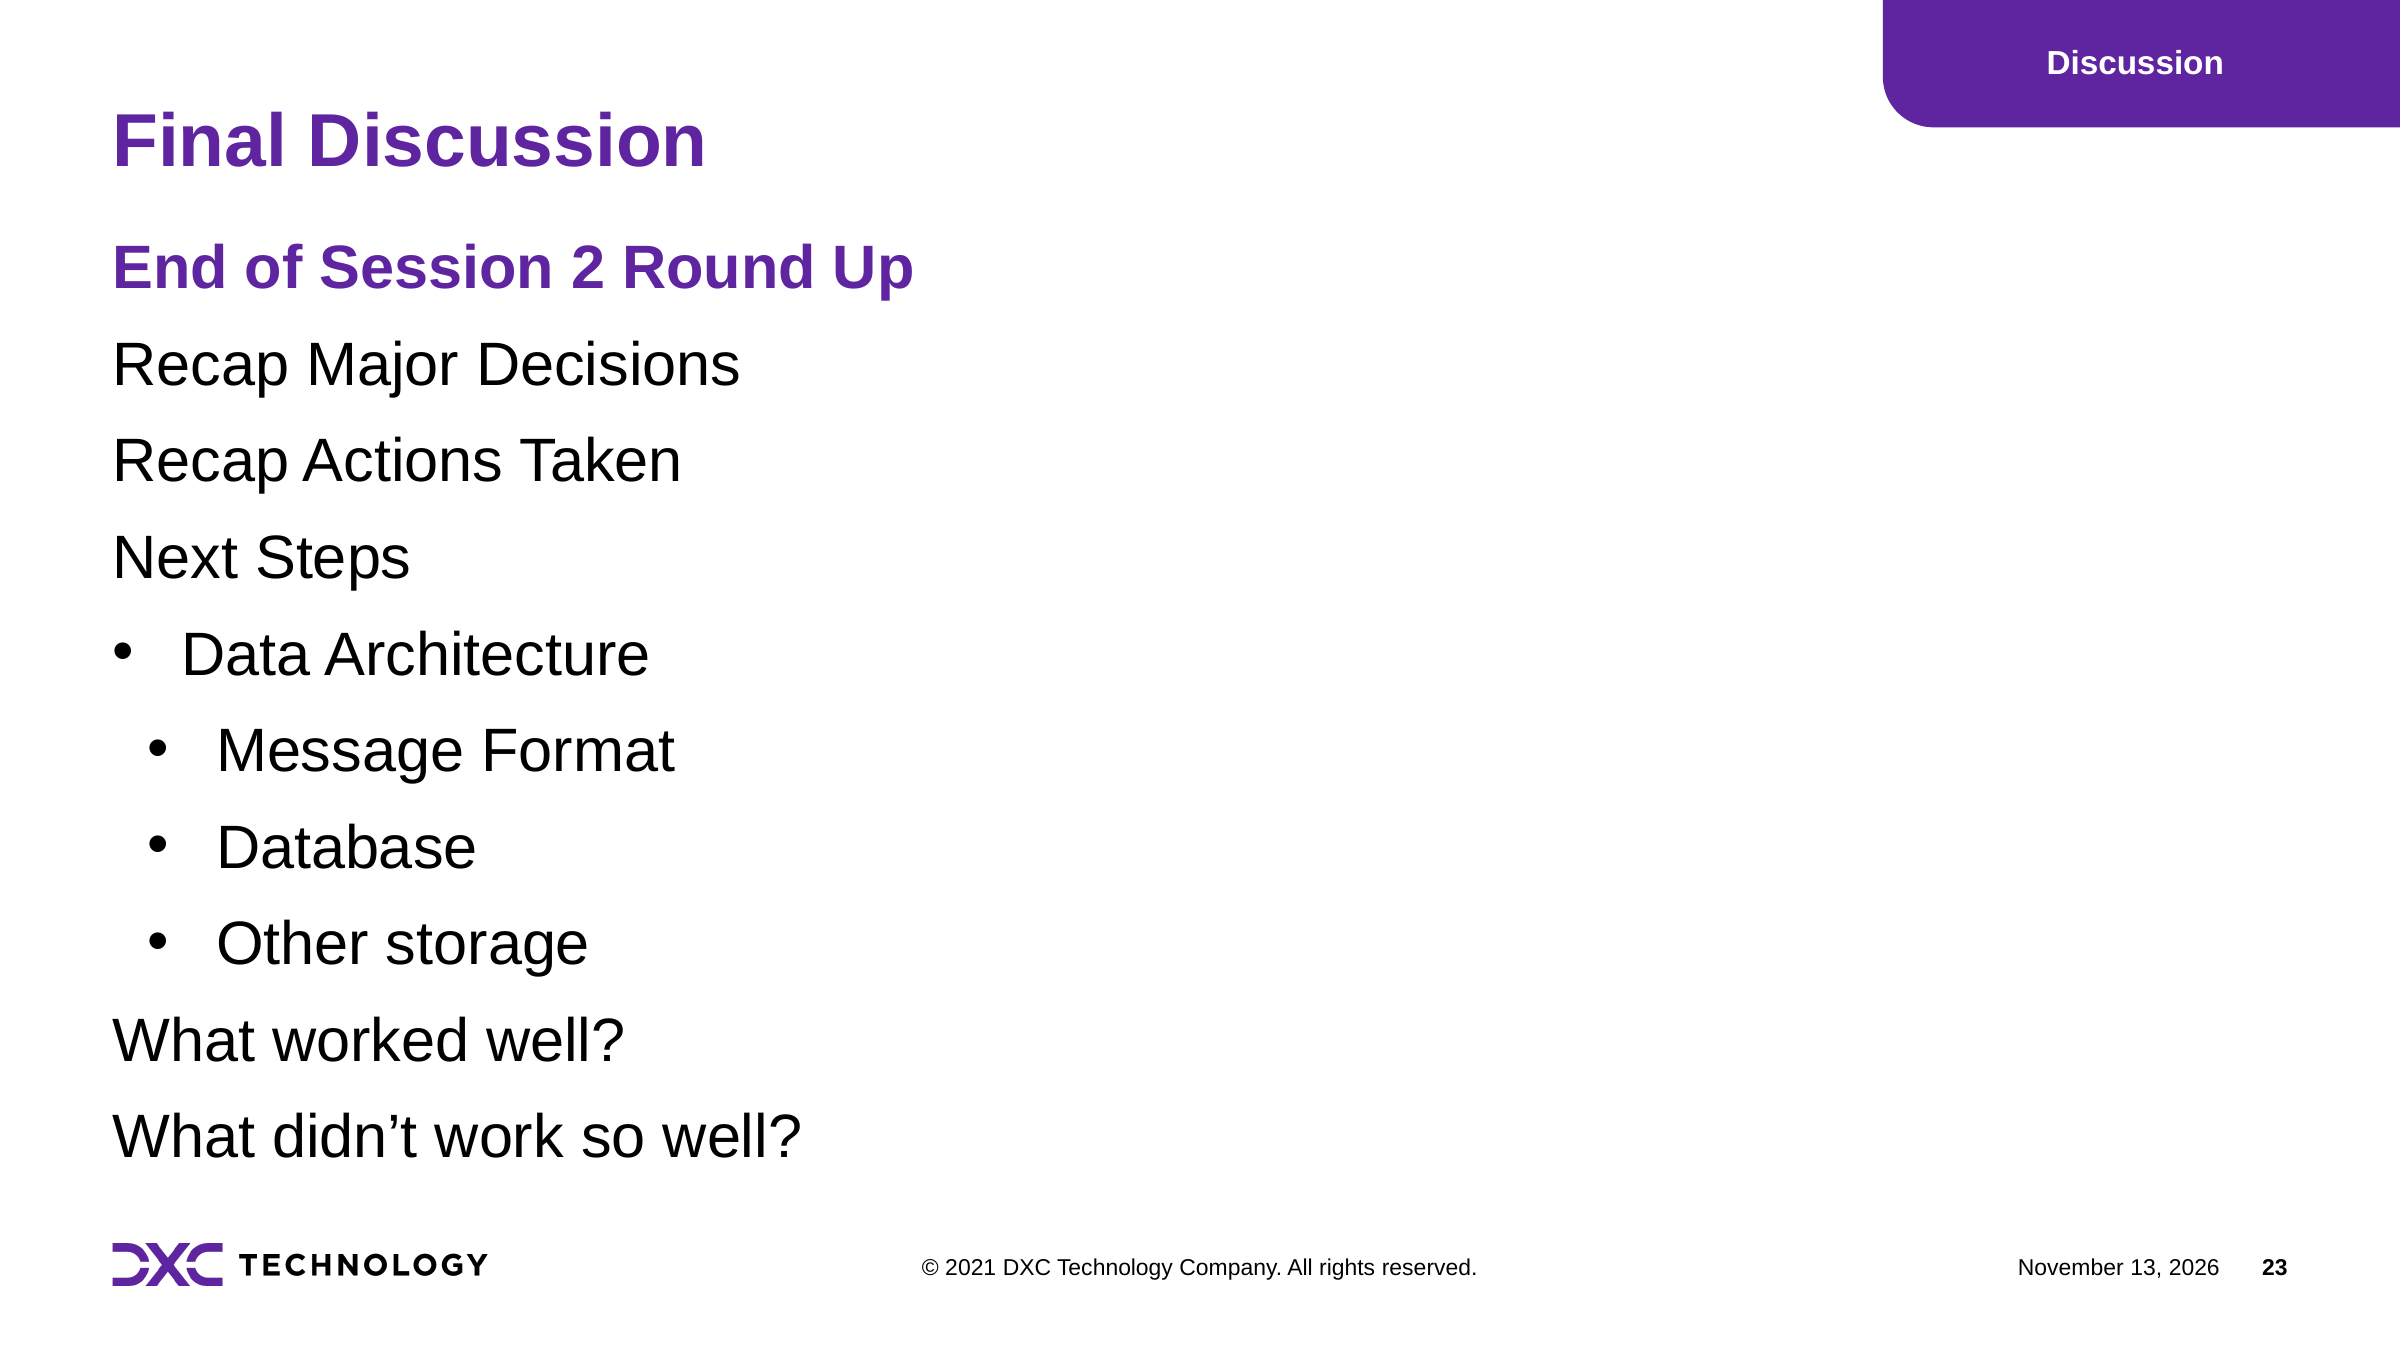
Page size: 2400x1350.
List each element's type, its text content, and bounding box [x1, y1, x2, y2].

picture [112, 1243, 488, 1286]
list Discussion [1921, 0, 2349, 448]
title Final Discussion [112, 104, 1862, 227]
list End of Session 2 Round Up Recap Major Decisions Recap Actions Taken Next Steps Data Architecture Message Format Database Other storage What worked well? What didn’t work so well? [112, 227, 2288, 1178]
